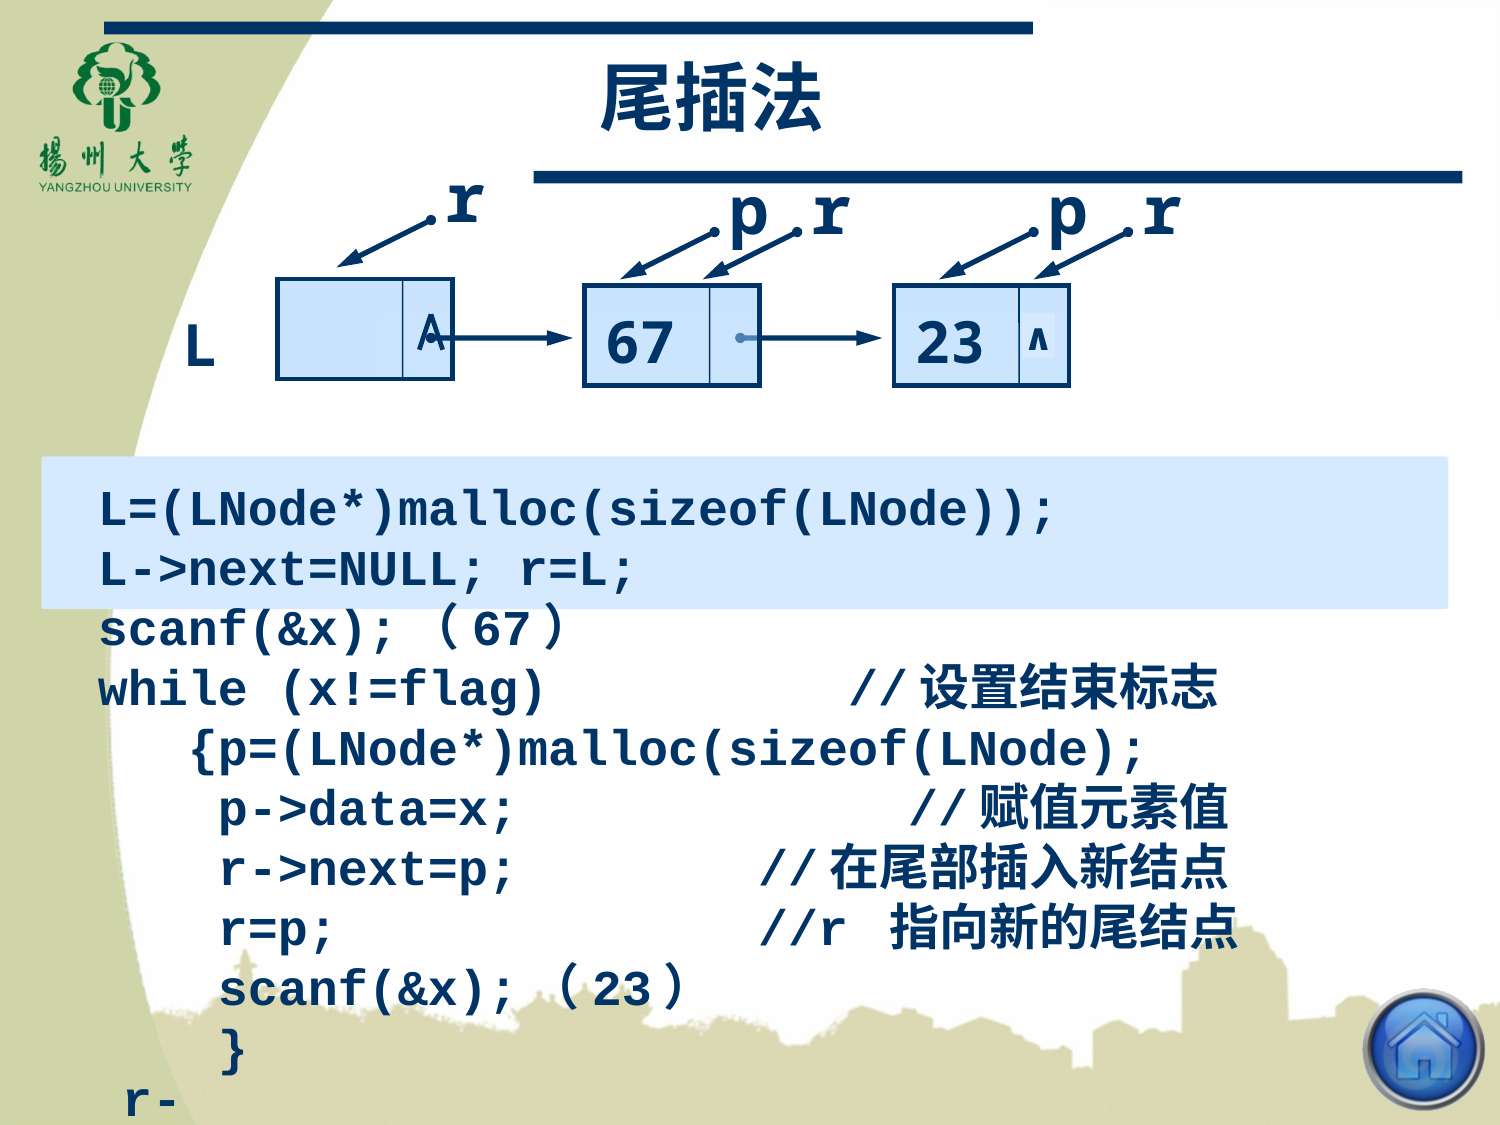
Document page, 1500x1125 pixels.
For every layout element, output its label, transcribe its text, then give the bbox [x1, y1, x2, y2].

text_box r [797, 160, 857, 256]
text_box L=(LNode*)malloc(sizeof(LNode)); L->next=NULL; r=L; scanf(&x);（67） while (x!=flag) //设置结束标志 {p=(LNode*)malloc(sizeof(LNode); p->data=x; //赋值元素值 r->next=p; //在尾部插入新结点 r=p; //r 指向新的尾结点 scanf(&x);（23） } [53, 467, 1400, 1083]
text_box [1033, 227, 1128, 280]
text_box [763, 331, 883, 345]
picture [0, 0, 1500, 1125]
text_box [336, 216, 430, 268]
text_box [277, 278, 453, 380]
text_box r->next=NULL; [63, 1058, 484, 1125]
text_box [41, 456, 1449, 610]
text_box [584, 285, 760, 386]
text_box [620, 228, 714, 280]
text_box p [714, 160, 775, 256]
text_box r [430, 148, 491, 244]
text_box L [168, 300, 234, 385]
text_box p [1033, 160, 1094, 256]
text_box 尾插法 [584, 42, 880, 148]
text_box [419, 314, 443, 350]
text_box [458, 331, 573, 345]
text_box [939, 228, 1033, 280]
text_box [893, 285, 1070, 386]
text_box r [1128, 160, 1188, 256]
text_box [702, 227, 797, 280]
